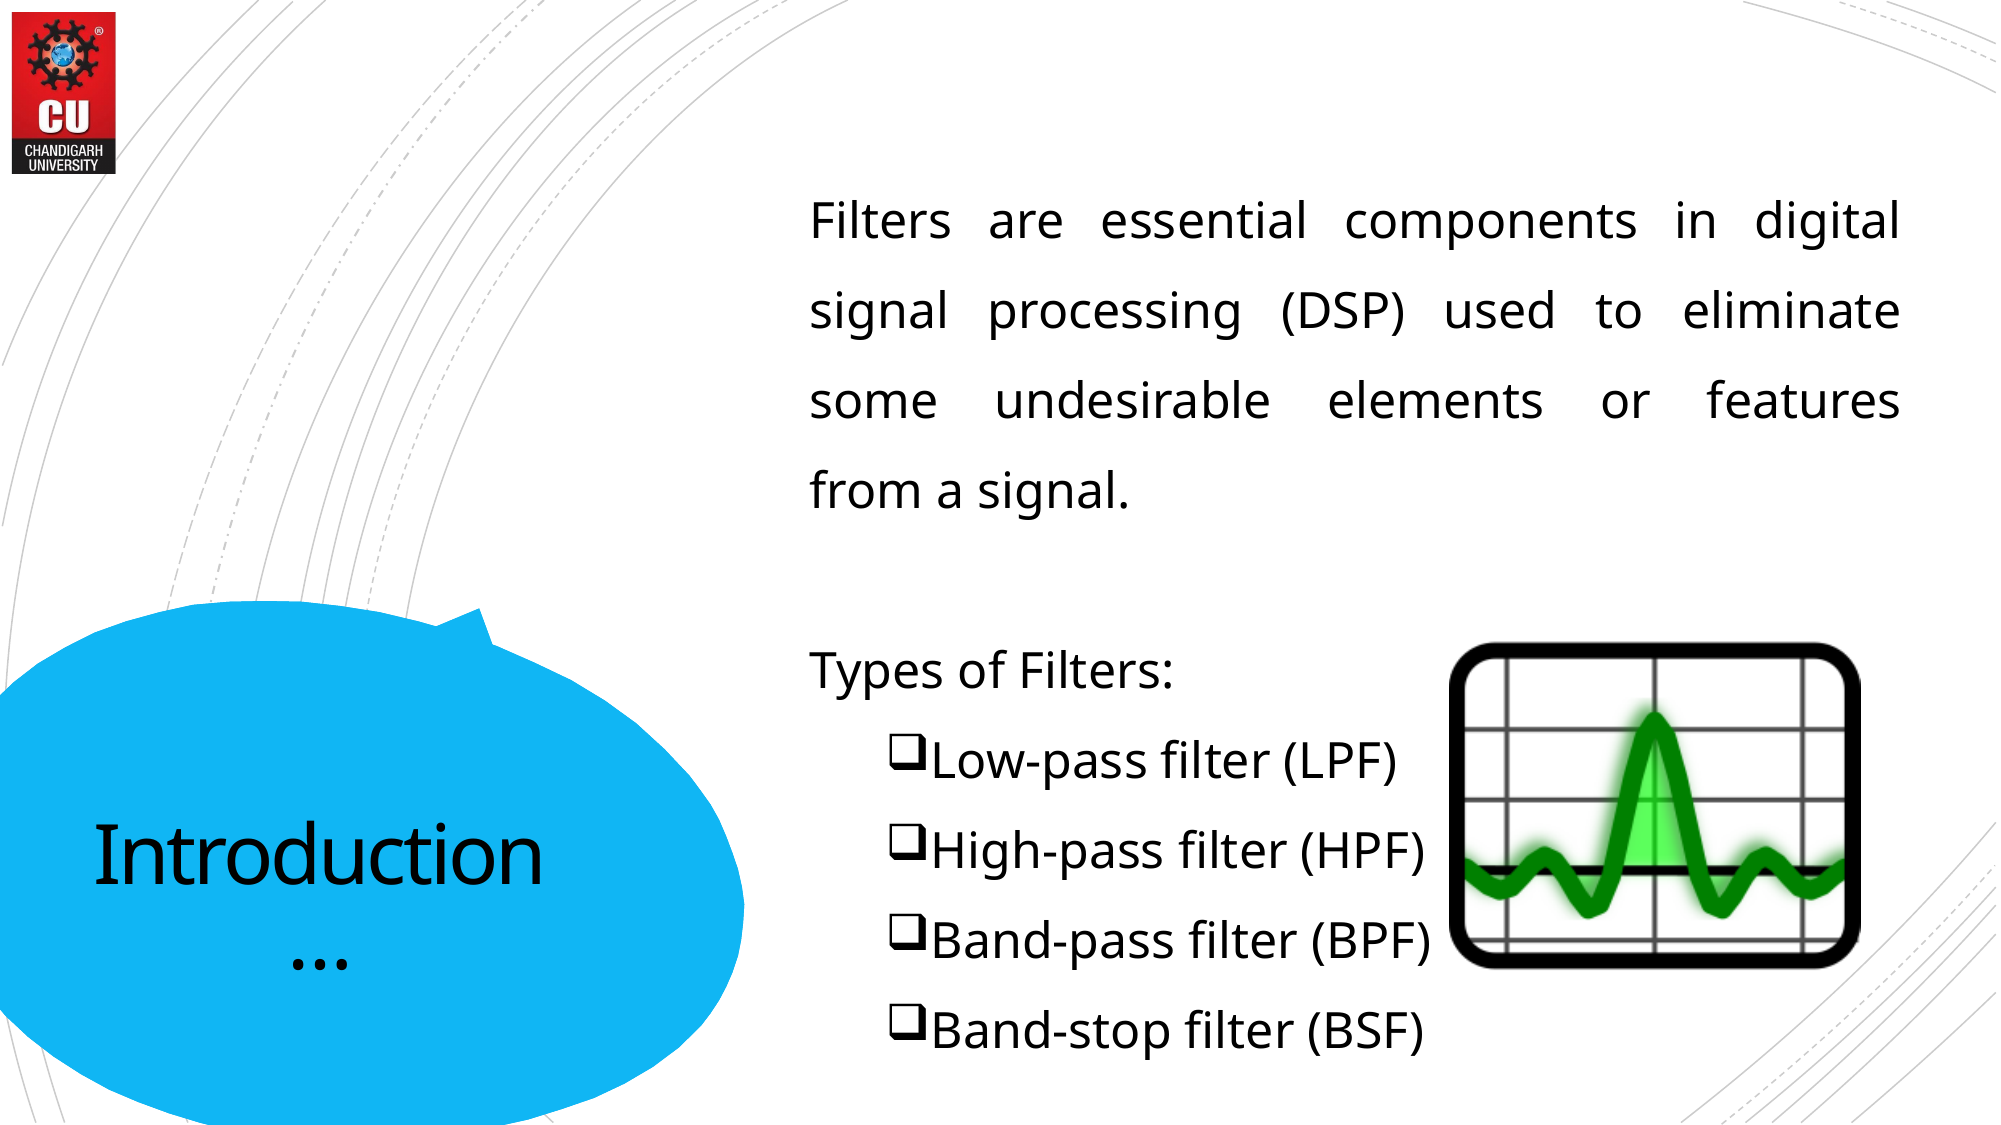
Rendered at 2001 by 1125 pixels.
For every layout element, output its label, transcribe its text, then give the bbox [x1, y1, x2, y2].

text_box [0, 600, 745, 1125]
text_box Filters are essential components in digital signal processing (DSP) used to eliminate some undesirable elements or features from a signal. Types of Filters: Low-pass filter (LPF) High-pass filter (HPF) Band-pass filter (BPF) Band-stop filter (BSF) [794, 151, 1917, 1067]
picture [1448, 600, 1861, 1012]
picture [11, 12, 117, 174]
